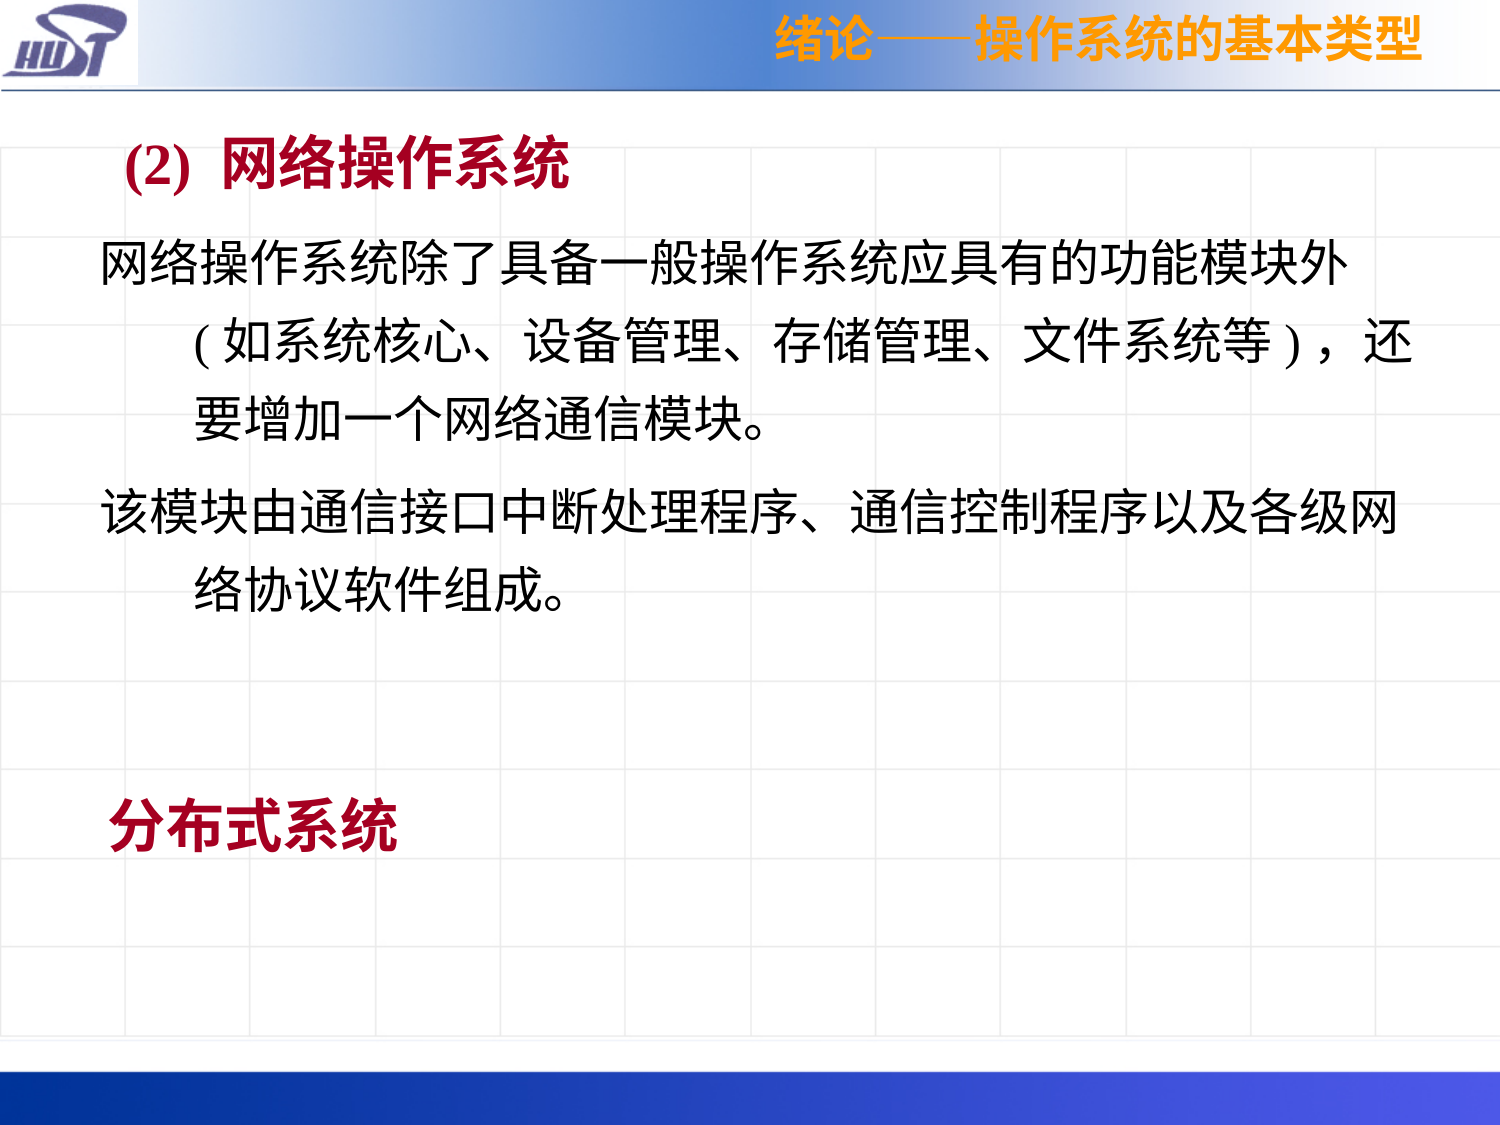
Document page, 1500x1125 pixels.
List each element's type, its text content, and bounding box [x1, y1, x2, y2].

picture [0, 0, 1500, 1125]
text_box (2) 网络操作系统 [109, 104, 832, 204]
text_box 绪论——操作系统的基本类型 [62, 6, 1440, 76]
text_box 分布式系统 [93, 767, 816, 867]
list 网络操作系统除了具备一般操作系统应具有的功能模块外(如系统核心、设备管理、存储管理、文件系统等)，还要增加一个网络通信模块。 该模块由通信接口中断处理程序、通信控制程序以及各级网络协议软件组成。 [84, 206, 1437, 859]
